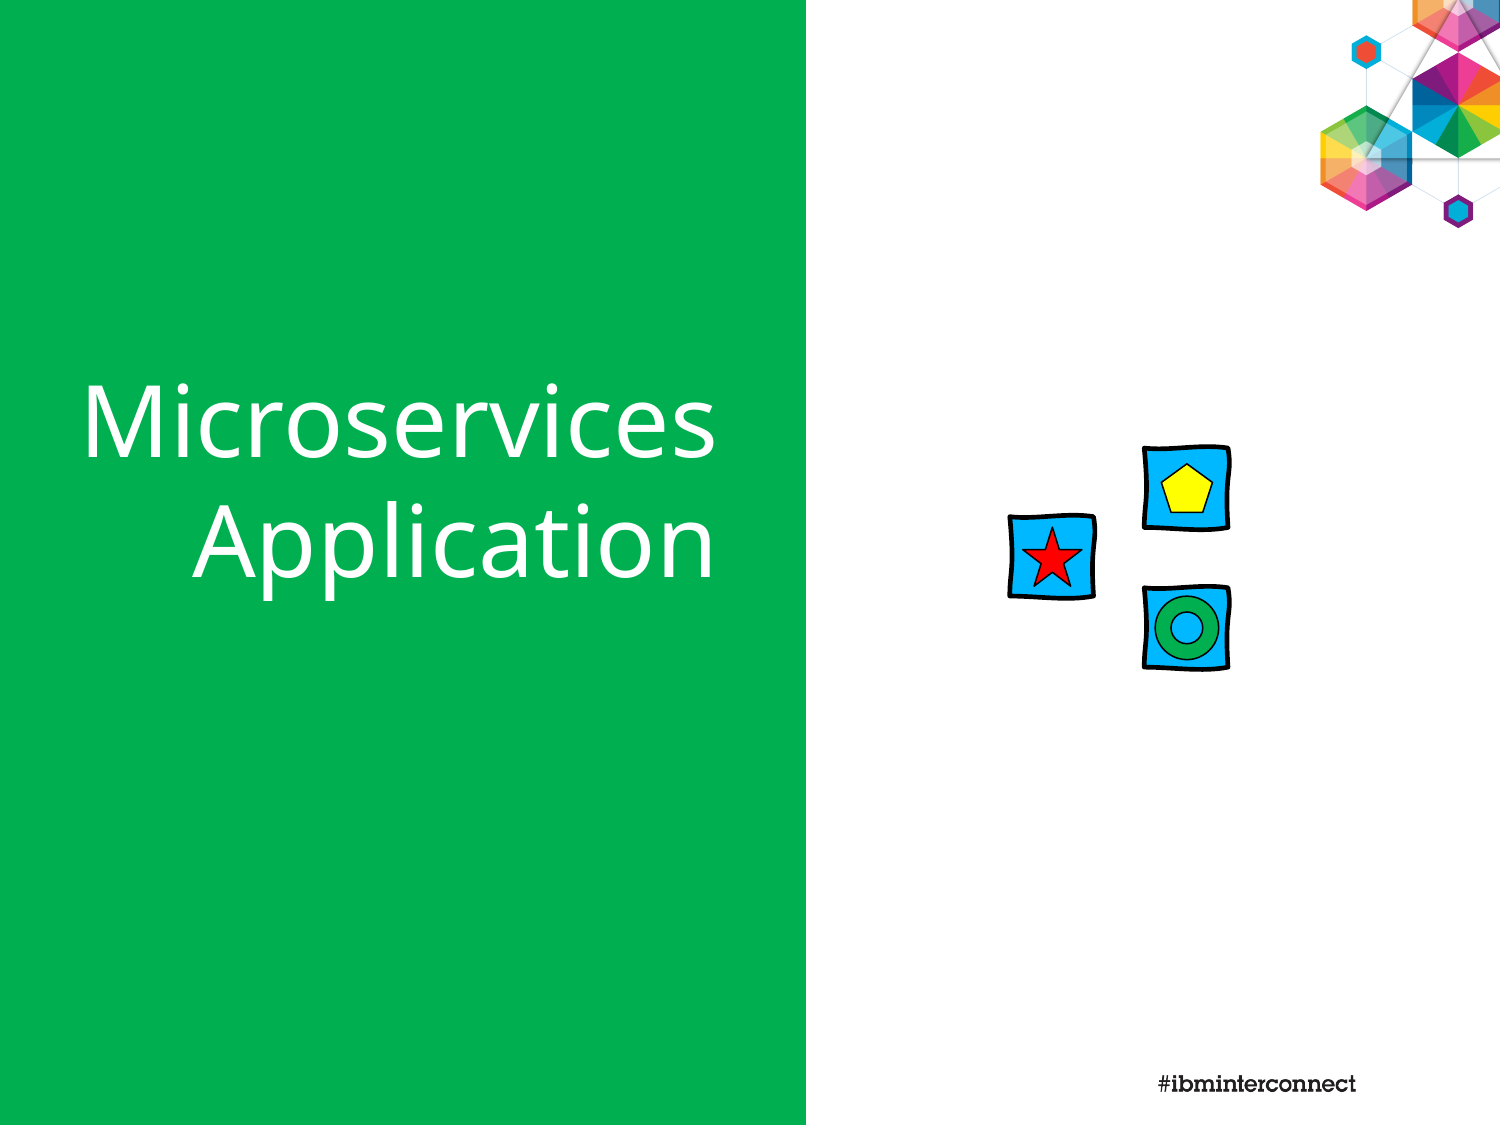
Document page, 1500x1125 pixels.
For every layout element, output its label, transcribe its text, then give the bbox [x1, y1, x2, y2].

text_box Microservices Application [64, 349, 734, 725]
picture [1320, 0, 1500, 229]
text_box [1143, 446, 1230, 530]
picture [1156, 1072, 1357, 1094]
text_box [1009, 514, 1096, 599]
text_box [0, 0, 807, 1125]
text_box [1143, 586, 1230, 670]
